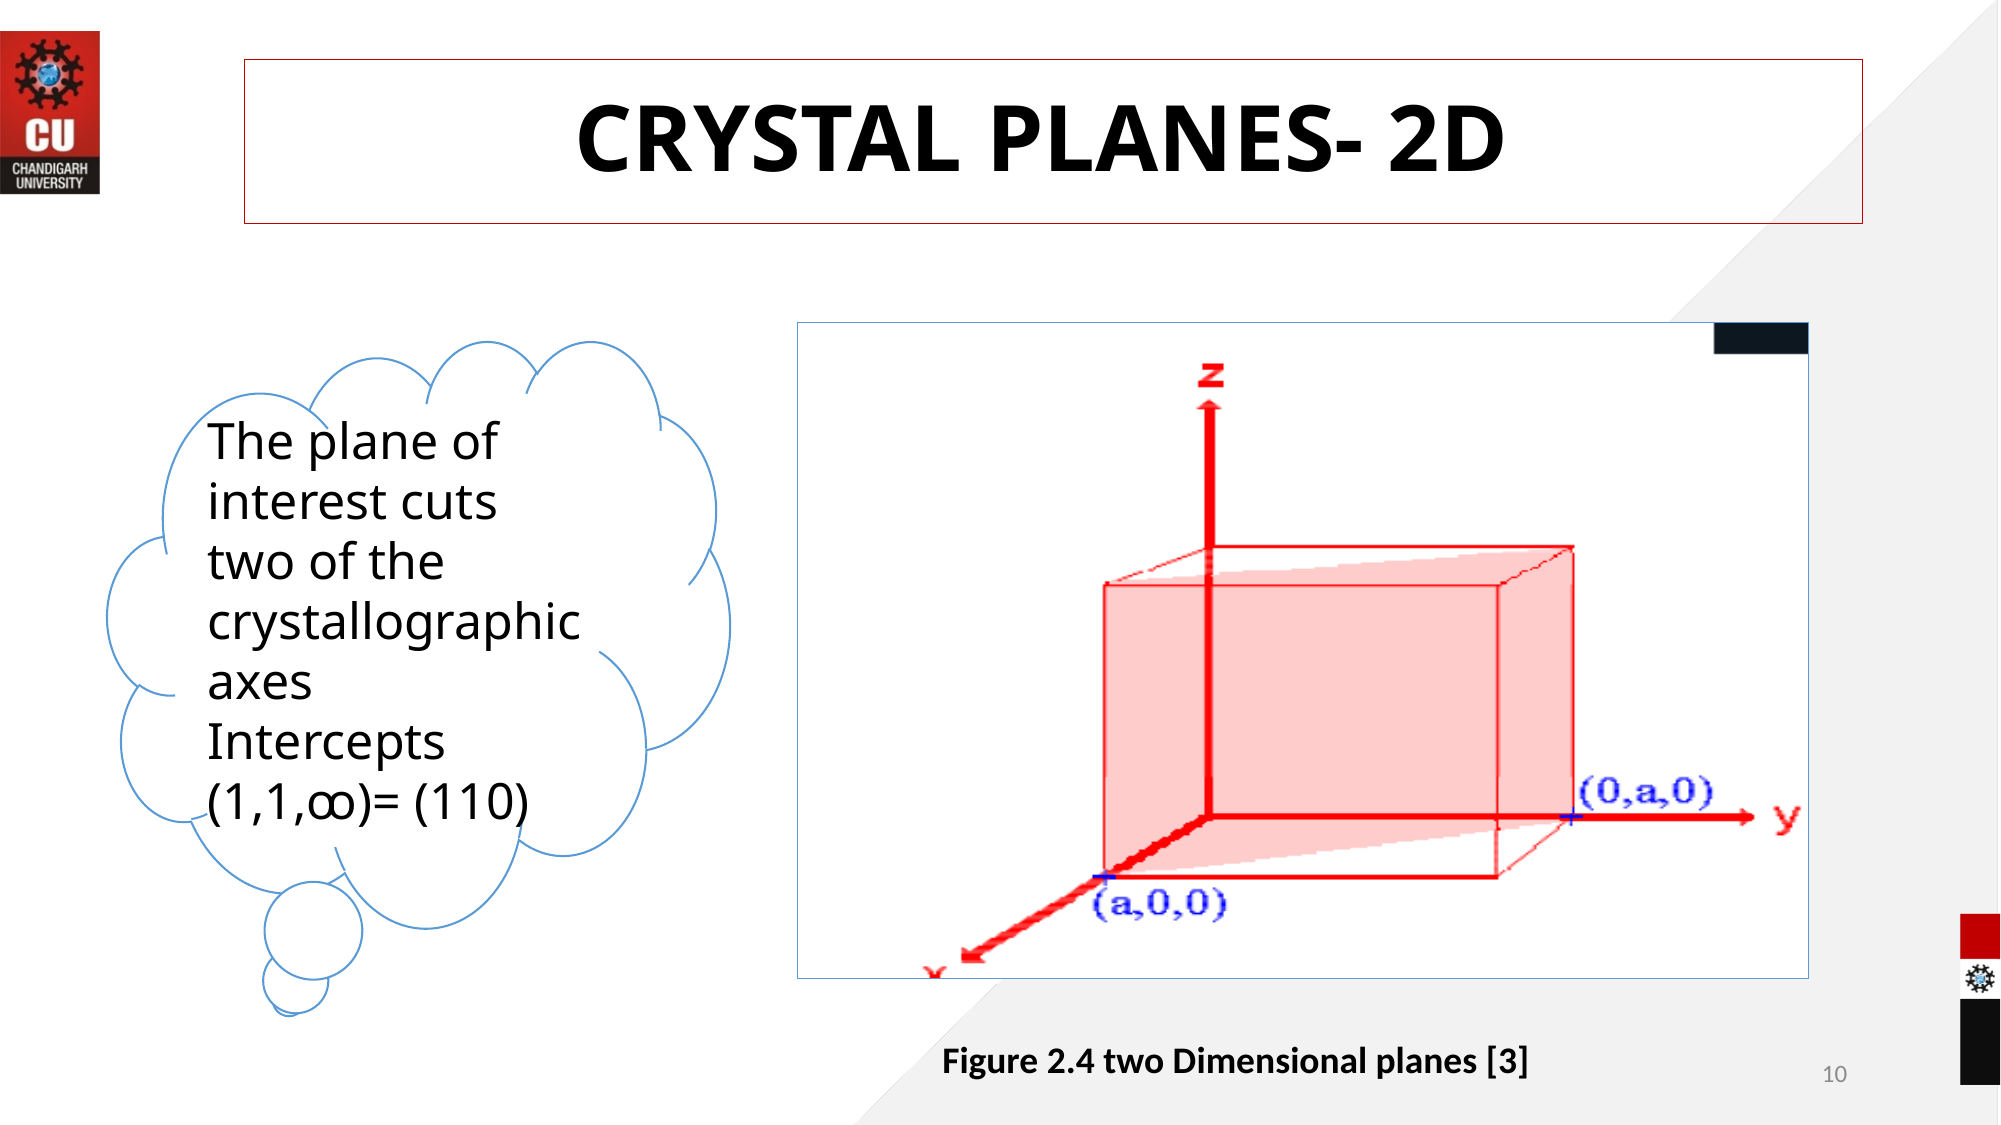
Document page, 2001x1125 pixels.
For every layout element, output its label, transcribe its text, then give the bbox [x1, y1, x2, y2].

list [796, 322, 1809, 979]
text_box Figure 2.4 two Dimensional planes [3] [927, 1028, 1675, 1088]
text_box The plane of interest cuts two of the crystallographic axes Intercepts (1,1,ꚙ)= (110) [105, 340, 732, 1018]
picture [0, 0, 2001, 1125]
slide_number 10 [1412, 1042, 1863, 1103]
title CRYSTAL PLANES- 2D [244, 59, 1863, 224]
